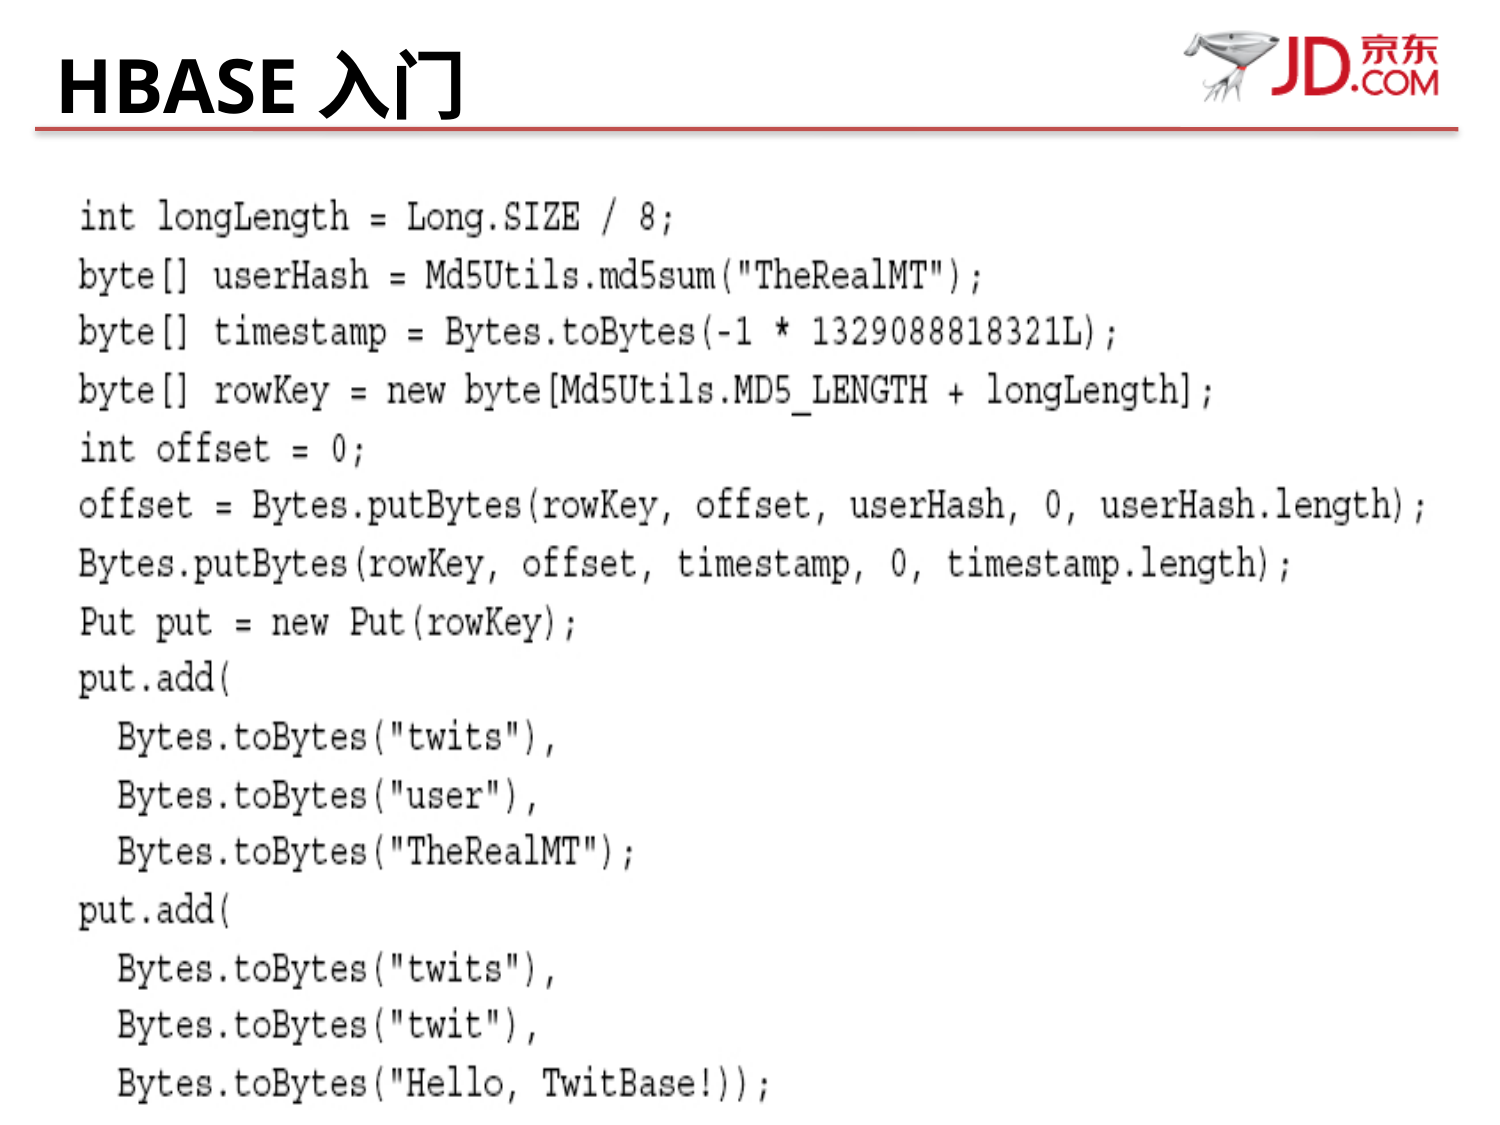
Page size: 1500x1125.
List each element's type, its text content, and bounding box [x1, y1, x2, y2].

title HBASE入门 [41, 31, 1247, 123]
picture [1181, 19, 1459, 113]
picture [29, 172, 1500, 1125]
